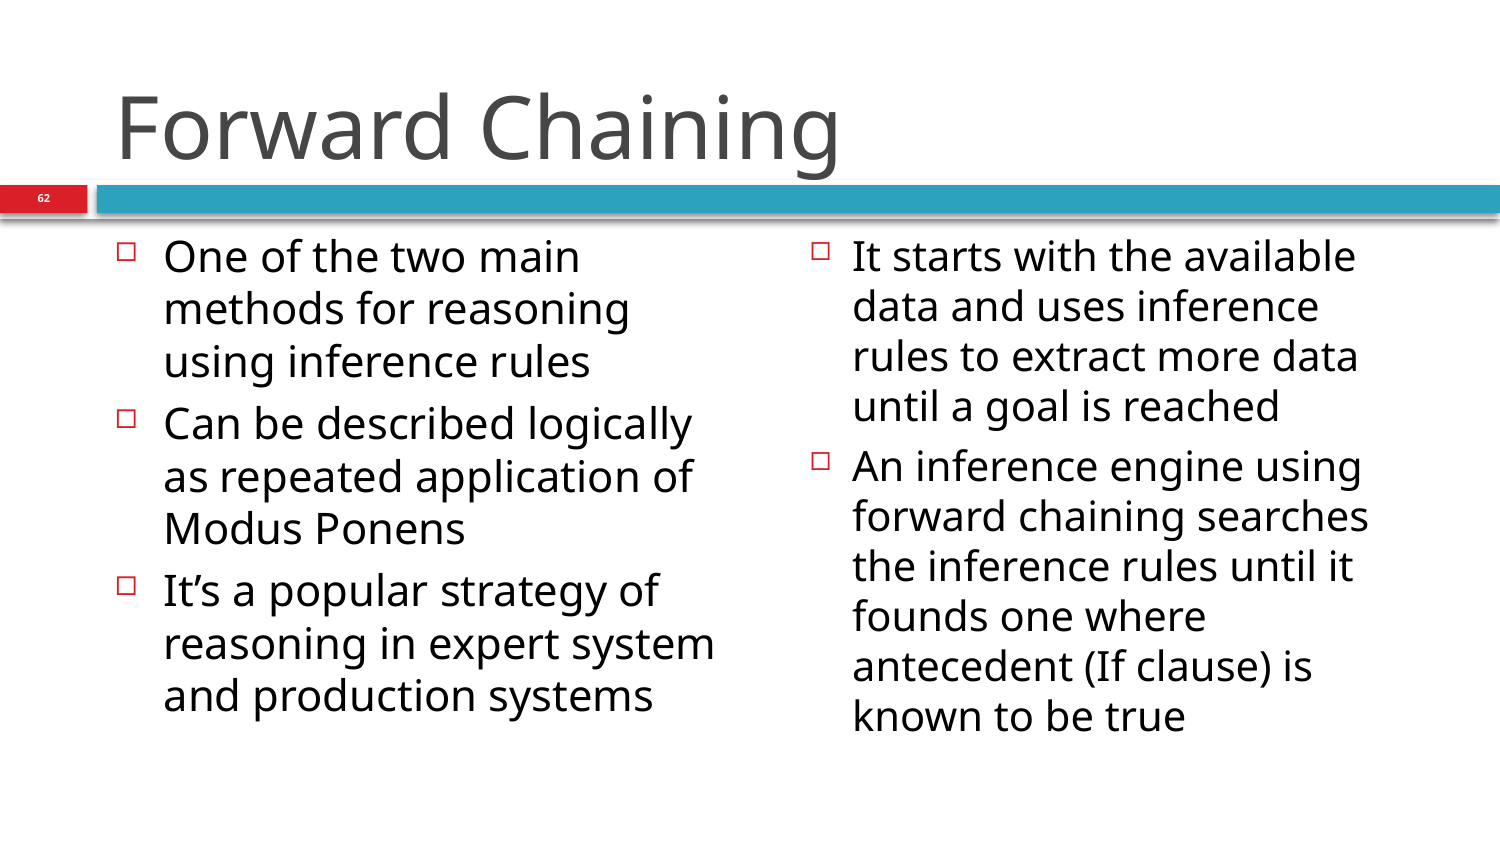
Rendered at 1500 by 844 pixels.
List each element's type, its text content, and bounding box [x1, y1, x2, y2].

list One of the two main methods for reasoning using inference rules Can be described logically as repeated application of Modus Ponens It’s a popular strategy of reasoning in expert system and production systems [99, 221, 738, 759]
title Forward Chaining [99, 19, 1438, 185]
slide_number 62 [0, 184, 88, 215]
list It starts with the available data and uses inference rules to extract more data until a goal is reached An inference engine using forward chaining searches the inference rules until it founds one where antecedent (If clause) is known to be true [794, 221, 1433, 759]
